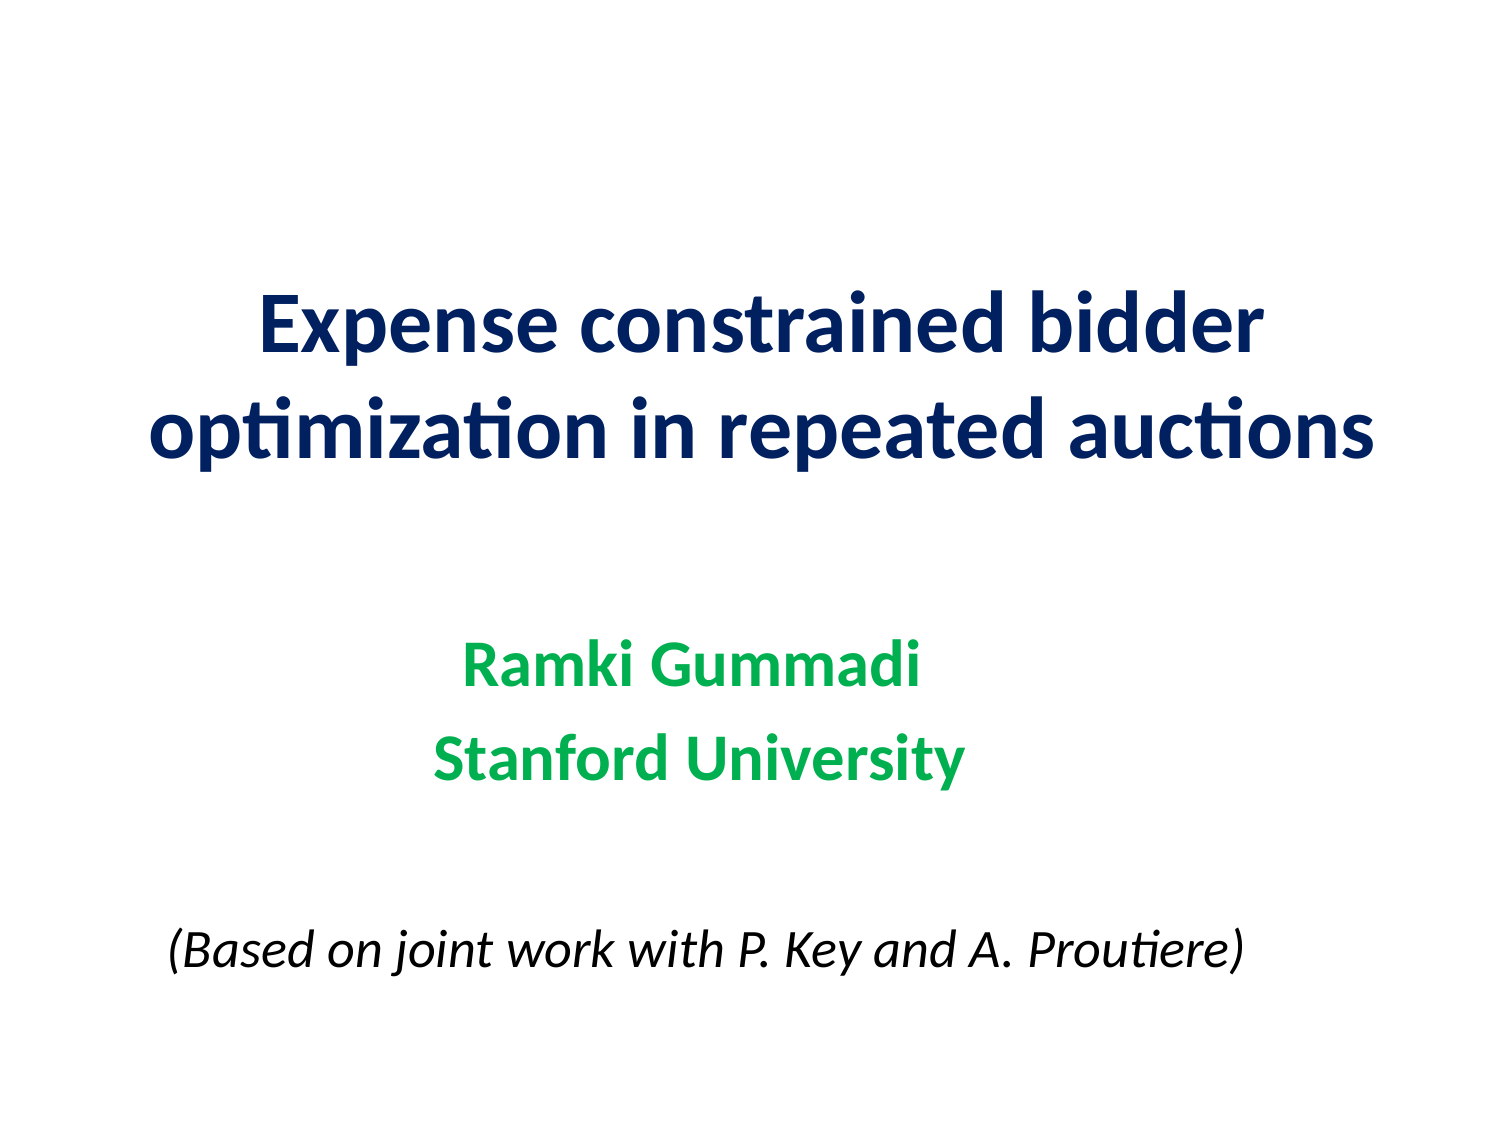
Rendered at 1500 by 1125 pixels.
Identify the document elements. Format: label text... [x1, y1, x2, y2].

subtitle Ramki Gummadi Stanford University (Based on joint work with P. Key and A. Proutiere) [24, 612, 1375, 1013]
title Expense constrained bidder optimization in repeated auctions [125, 249, 1400, 492]
